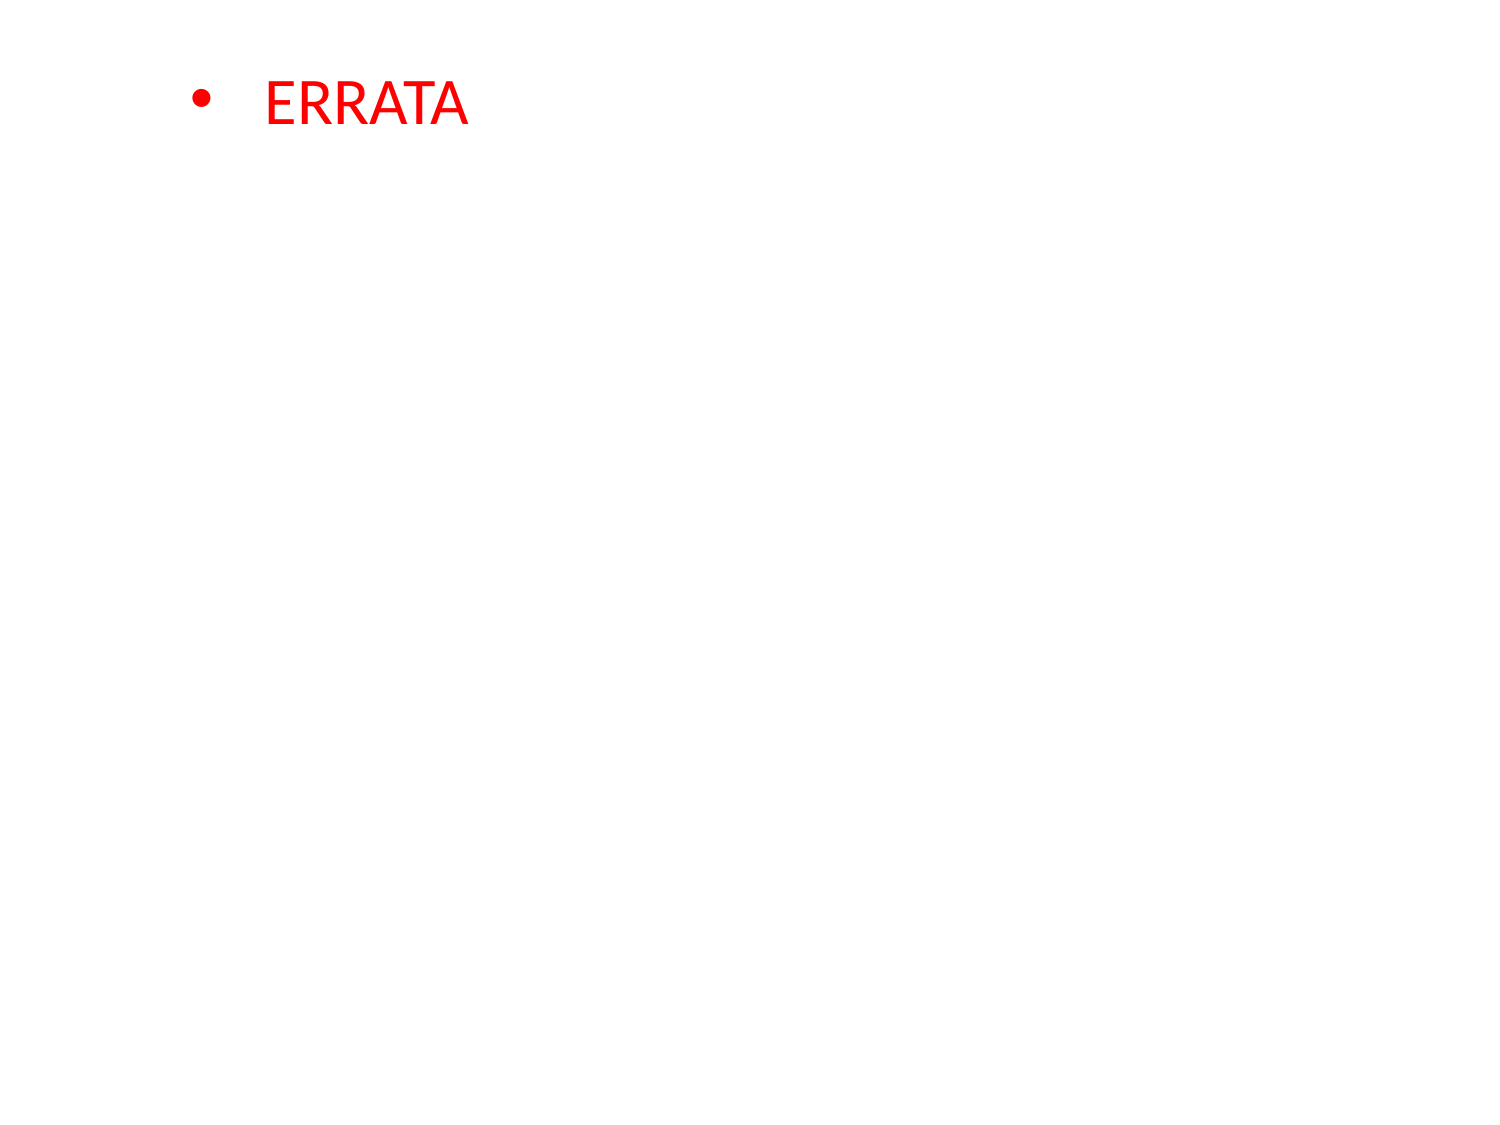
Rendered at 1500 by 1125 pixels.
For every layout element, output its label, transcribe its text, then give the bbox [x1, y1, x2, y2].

text_box ERRATA [174, 49, 1275, 888]
